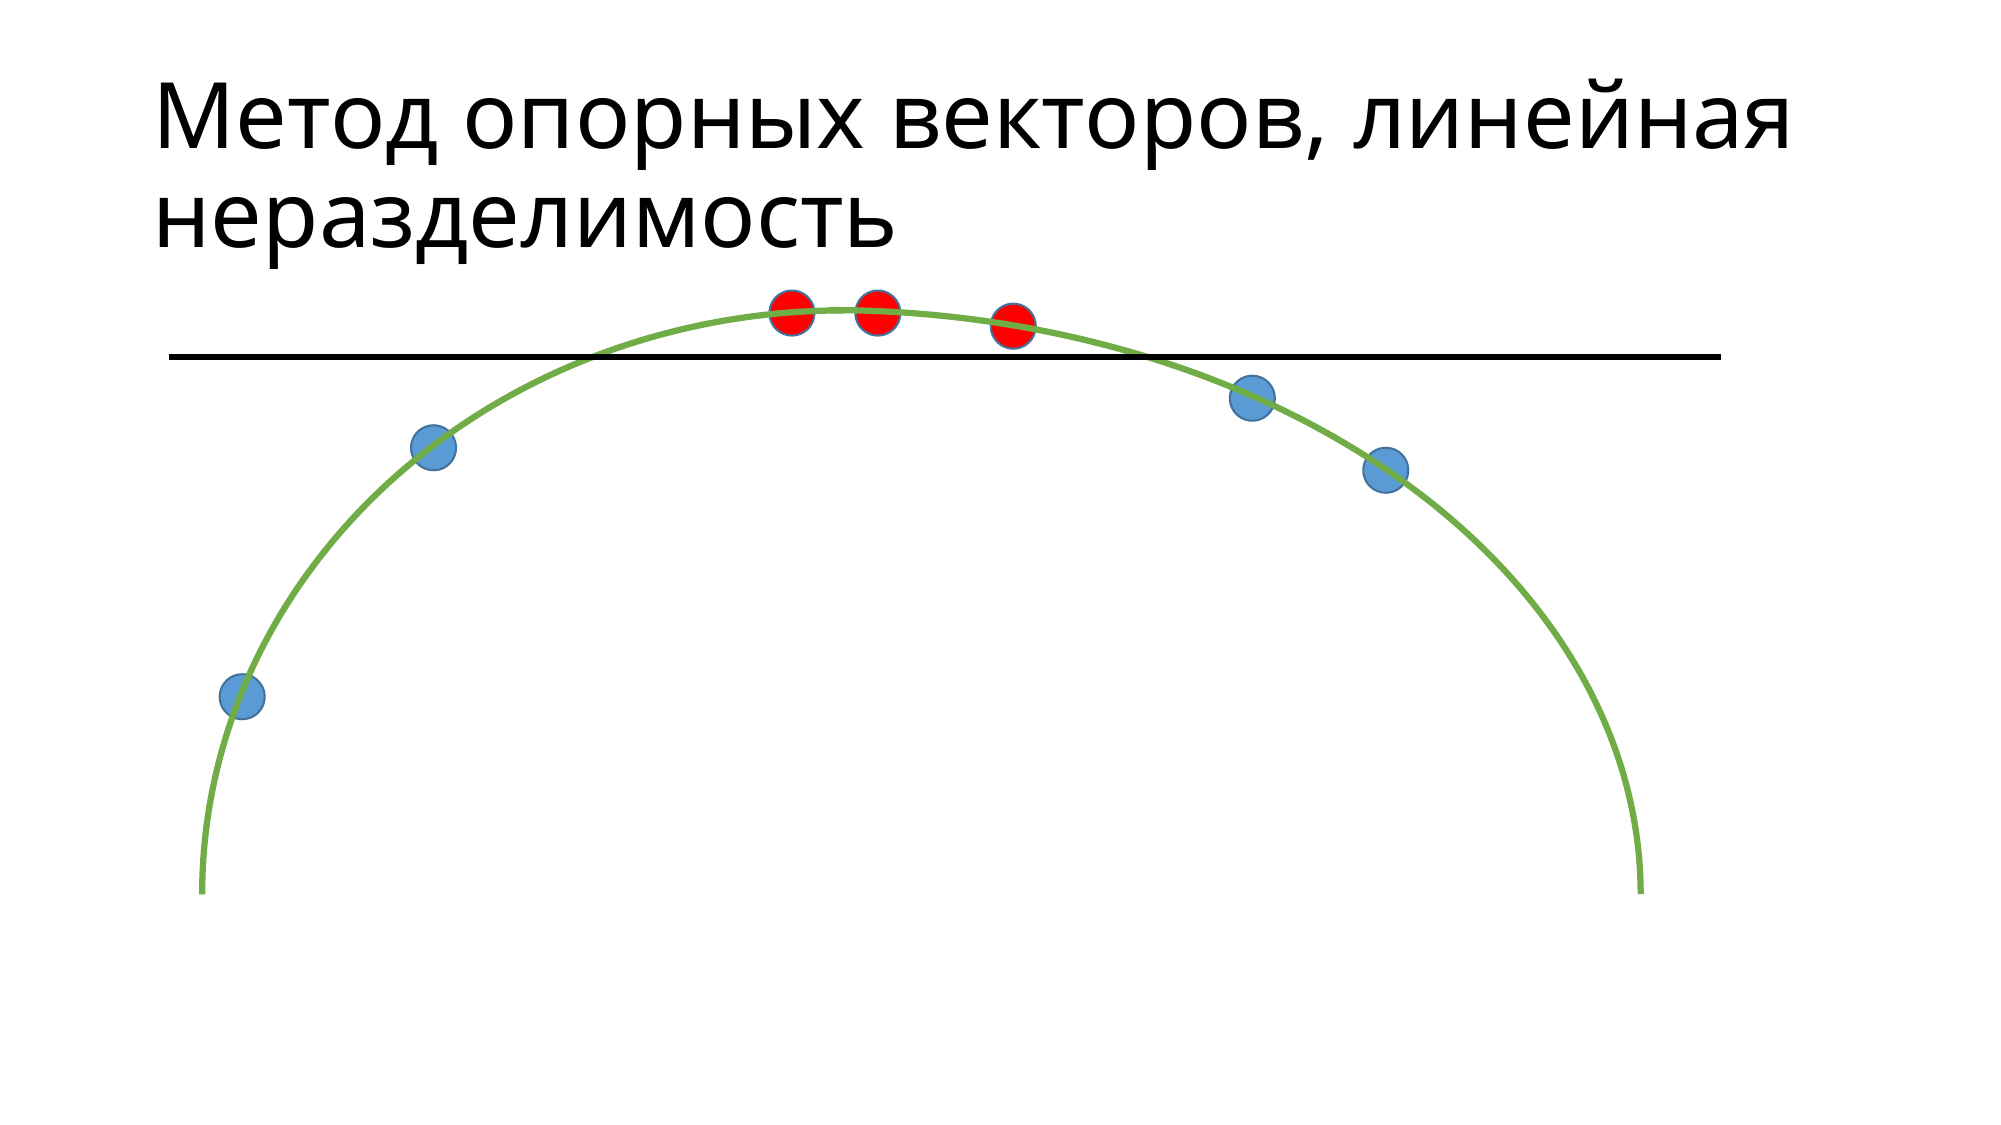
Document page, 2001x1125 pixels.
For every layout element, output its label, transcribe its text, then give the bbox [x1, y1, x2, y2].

text_box [409, 424, 451, 460]
text_box [1367, 446, 1410, 482]
text_box [828, 360, 1642, 895]
text_box [990, 302, 1037, 328]
text_box [218, 673, 248, 718]
text_box [201, 360, 828, 895]
text_box [598, 310, 828, 354]
text_box [854, 289, 902, 311]
title Метод опорных векторов, линейная неразделимость [137, 59, 1863, 278]
text_box [828, 309, 1140, 354]
text_box [768, 289, 816, 313]
text_box [1232, 374, 1276, 405]
